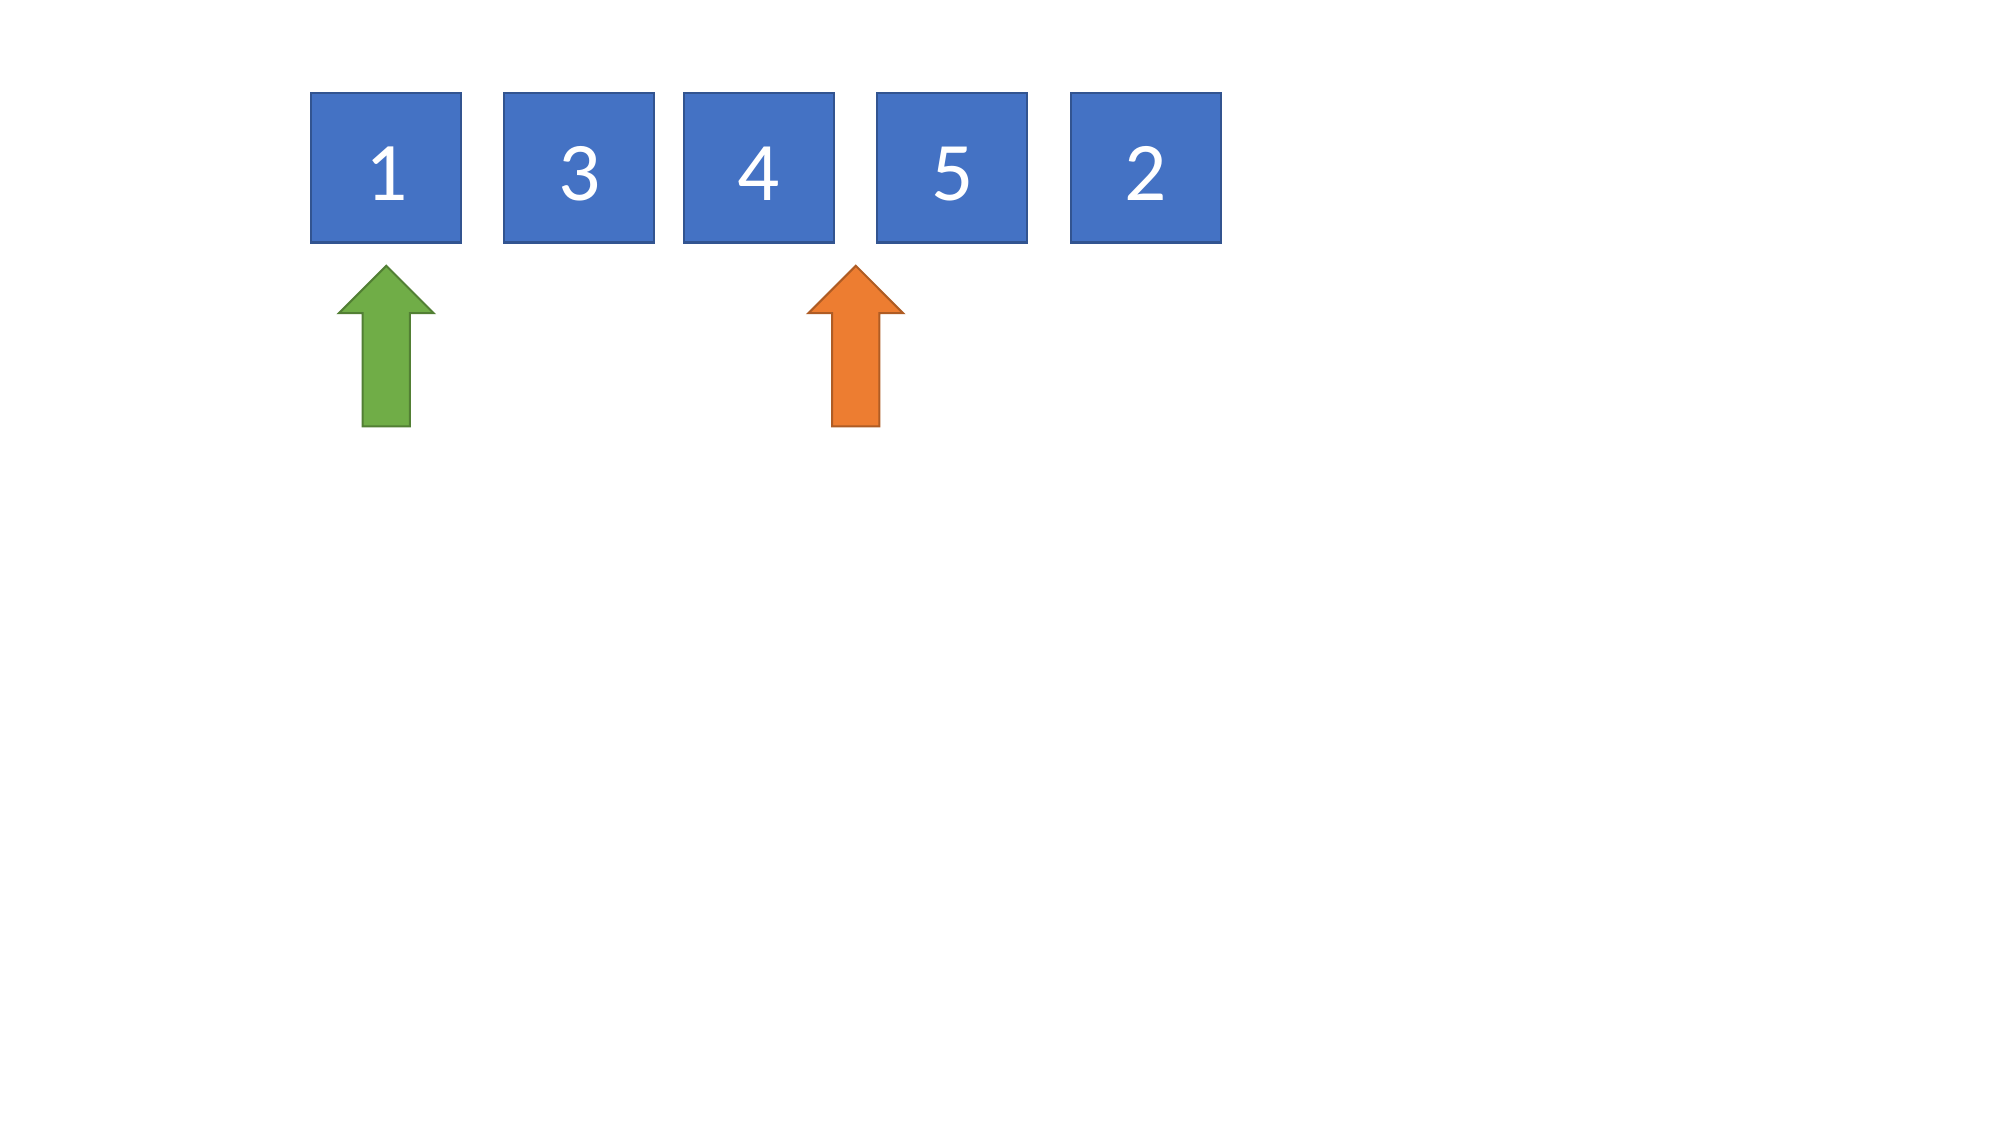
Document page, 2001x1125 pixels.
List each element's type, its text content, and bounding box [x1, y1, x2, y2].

text_box [336, 264, 437, 428]
text_box 2 [1070, 92, 1222, 244]
text_box 5 [876, 92, 1028, 244]
text_box [805, 264, 906, 428]
text_box 3 [503, 92, 655, 244]
text_box 1 [310, 92, 462, 244]
text_box 4 [683, 92, 835, 244]
